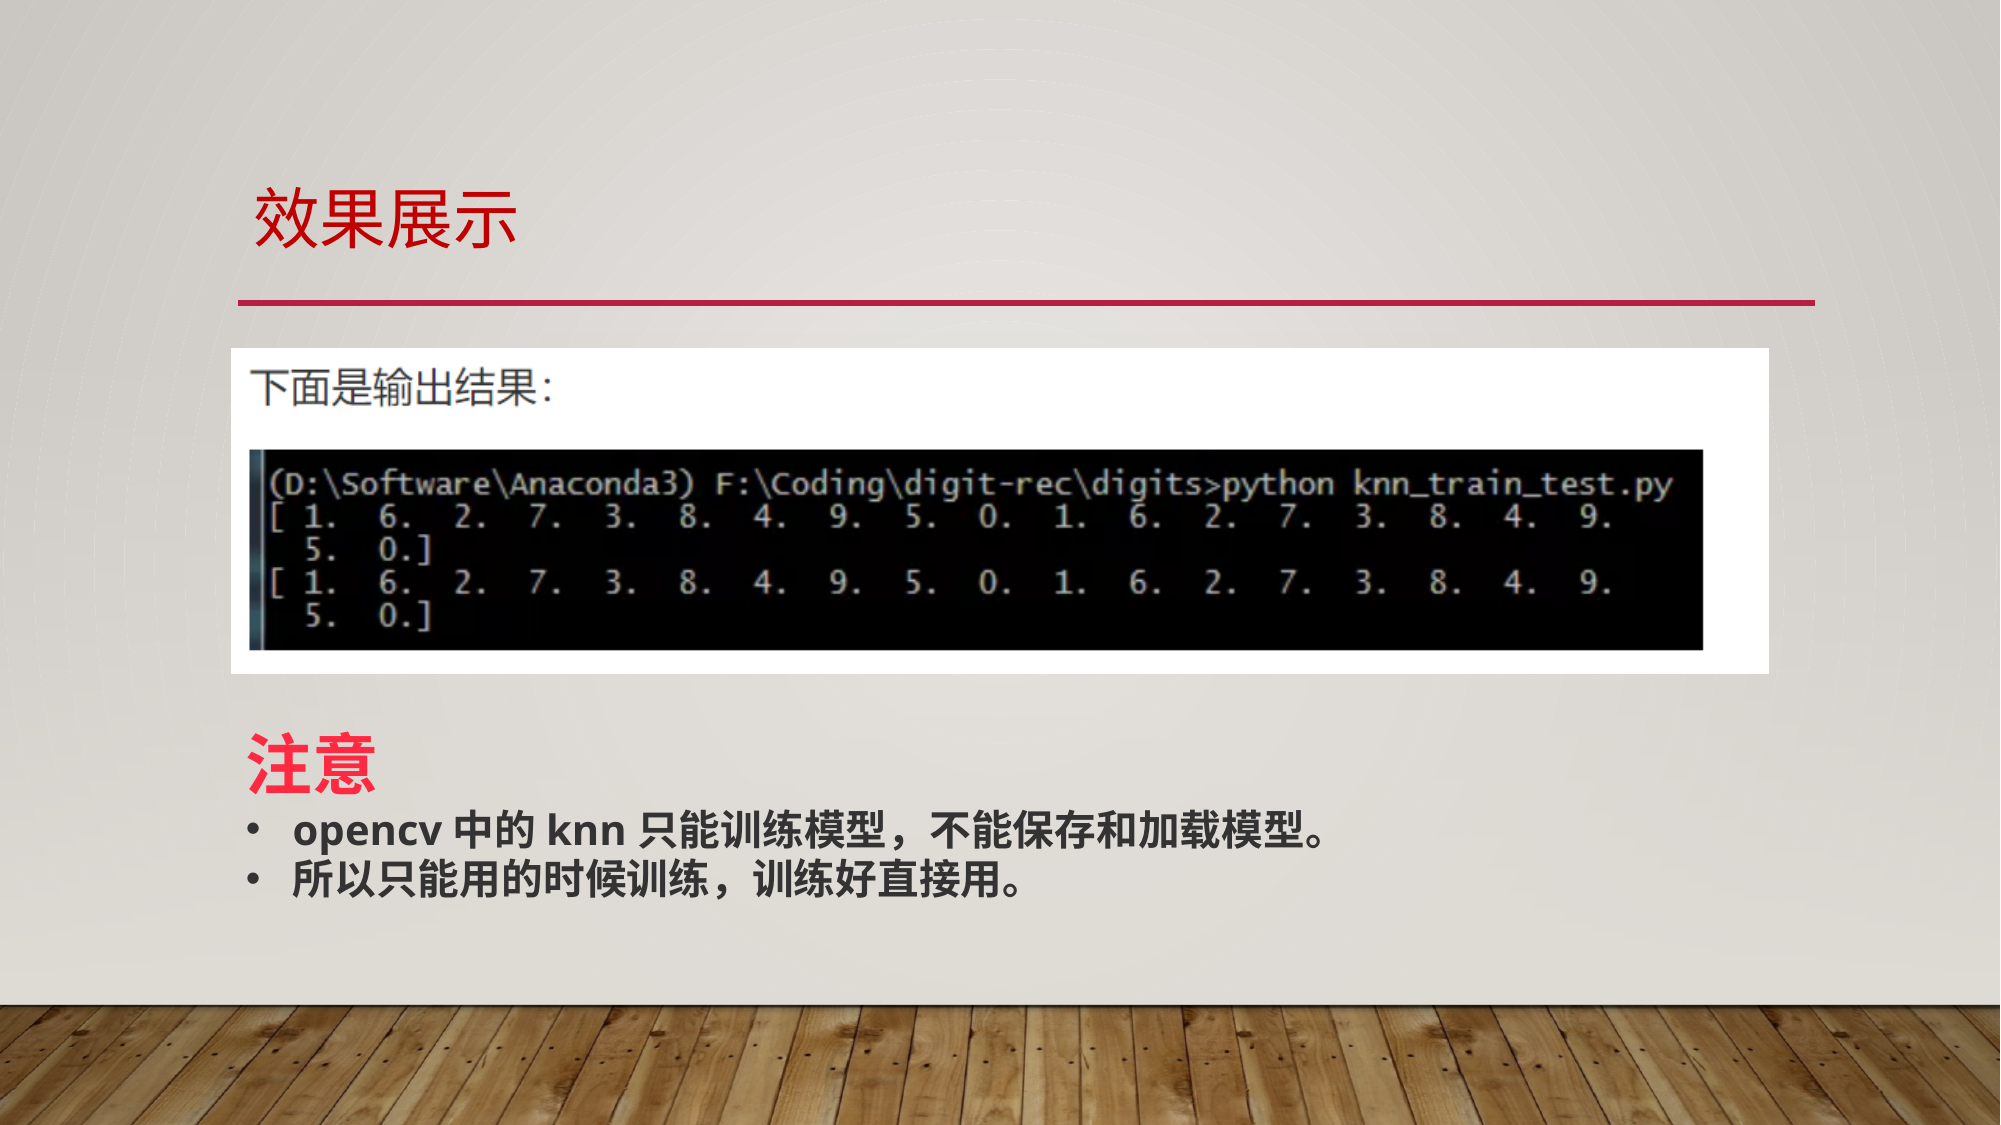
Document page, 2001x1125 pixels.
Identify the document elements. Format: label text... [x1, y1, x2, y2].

title 效果展示 [238, 178, 1814, 271]
picture [0, 1005, 2000, 1125]
text_box 注意 opencv中的knn只能训练模型，不能保存和加载模型。 所以只能用的时候训练，训练好直接用。 [231, 715, 1909, 956]
picture [230, 348, 1770, 675]
